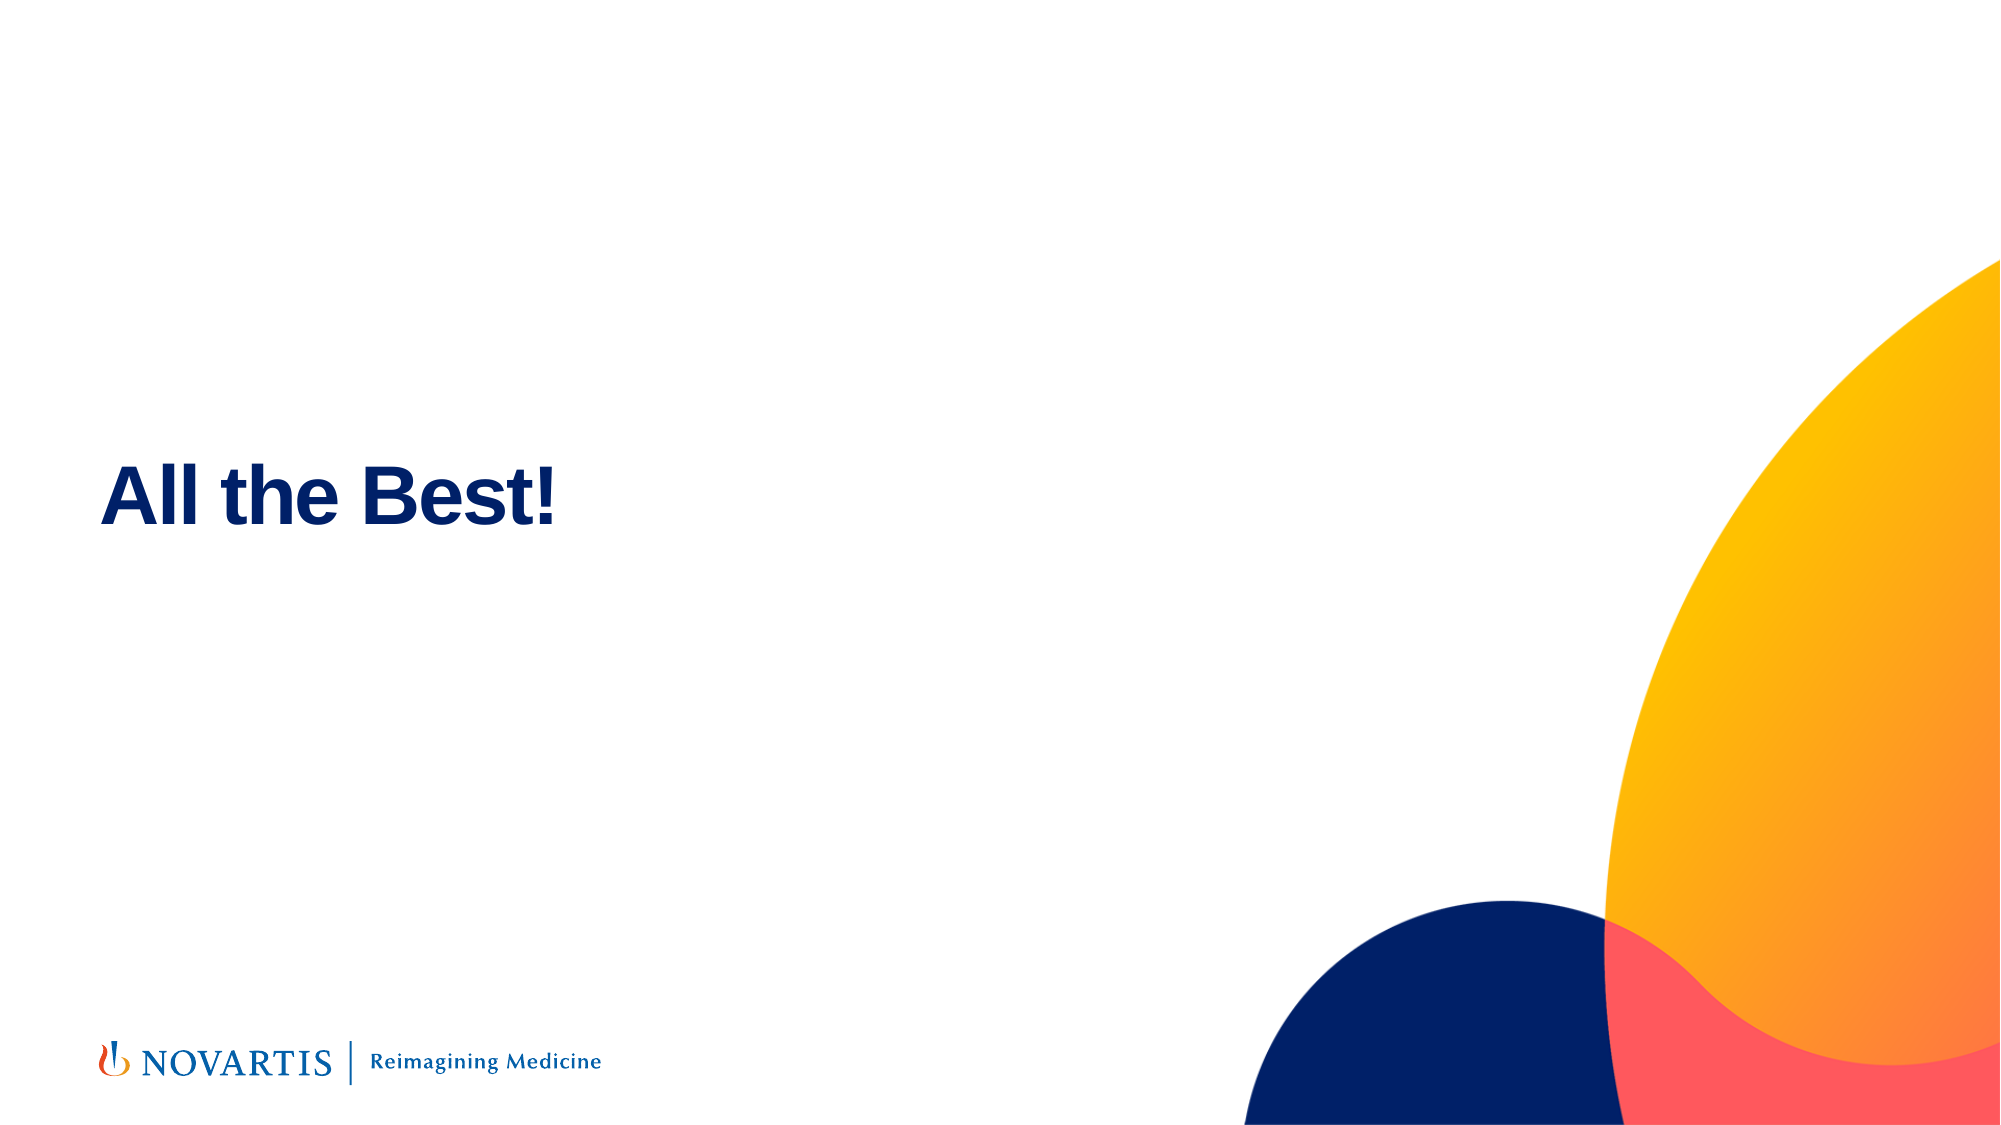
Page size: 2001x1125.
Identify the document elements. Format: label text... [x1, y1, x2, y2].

picture [1218, 0, 2000, 1125]
title All the Best! [99, 452, 996, 827]
